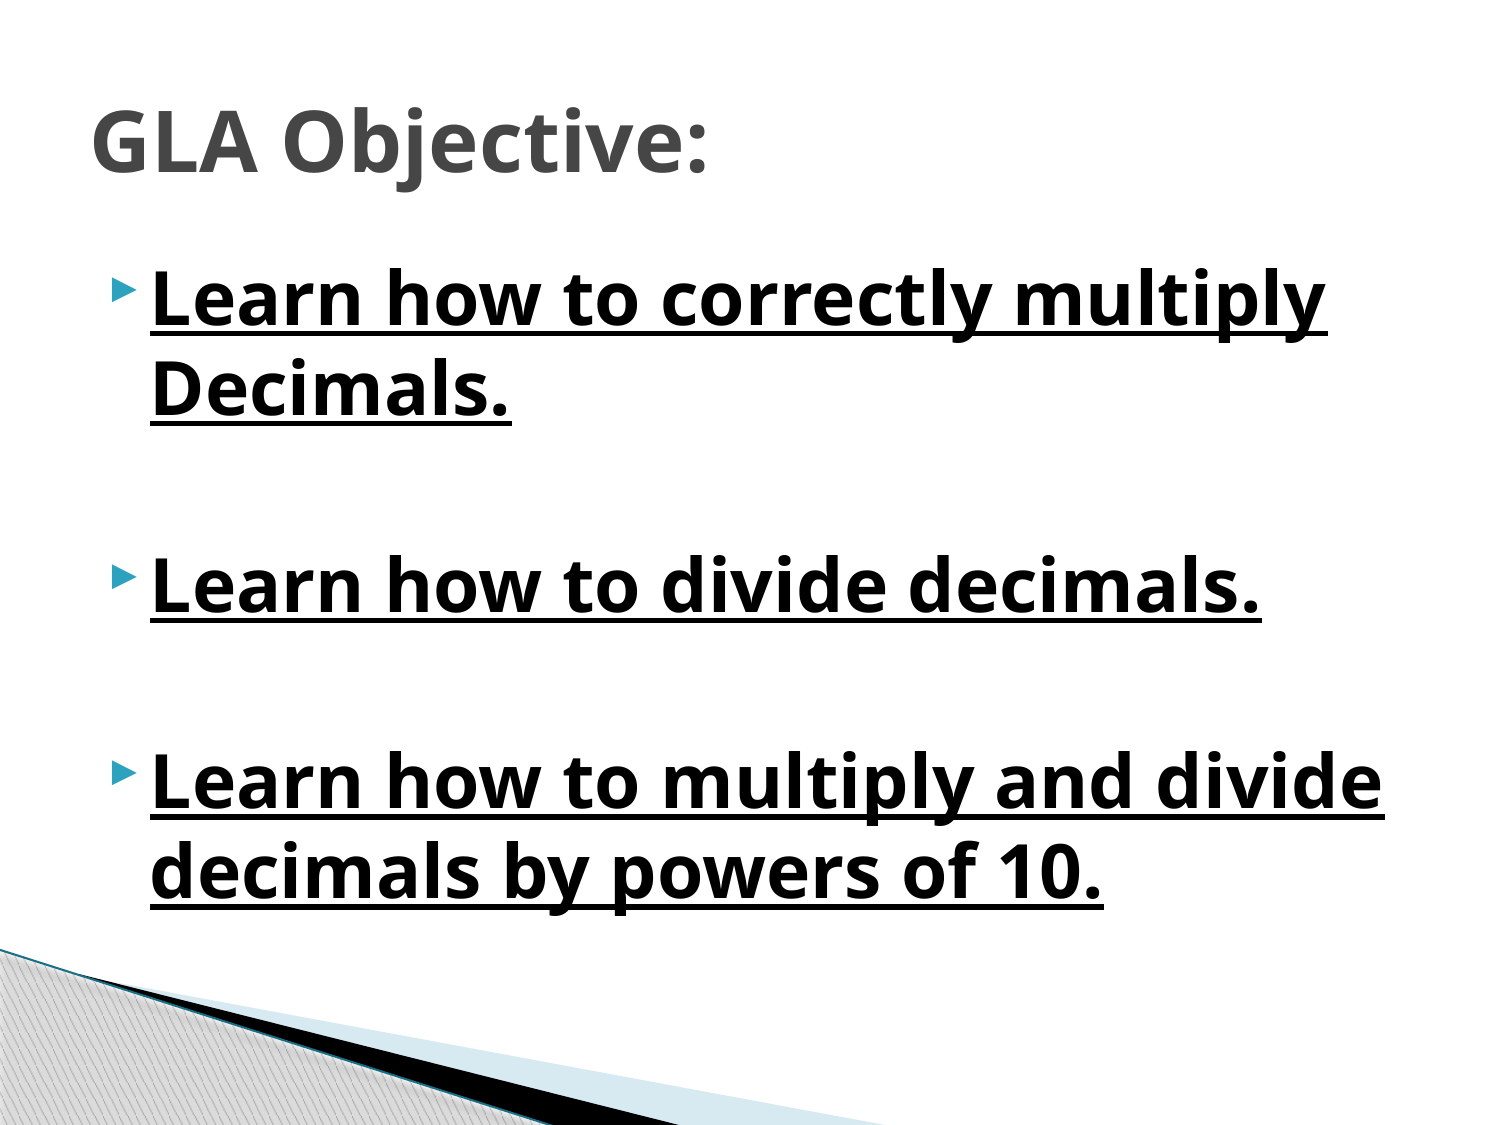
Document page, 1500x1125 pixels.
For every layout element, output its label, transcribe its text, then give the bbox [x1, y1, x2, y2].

list Learn how to correctly multiply Decimals. Learn how to divide decimals. Learn how to multiply and divide decimals by powers of 10. [75, 243, 1425, 986]
title GLA Objective: [75, 45, 1425, 233]
